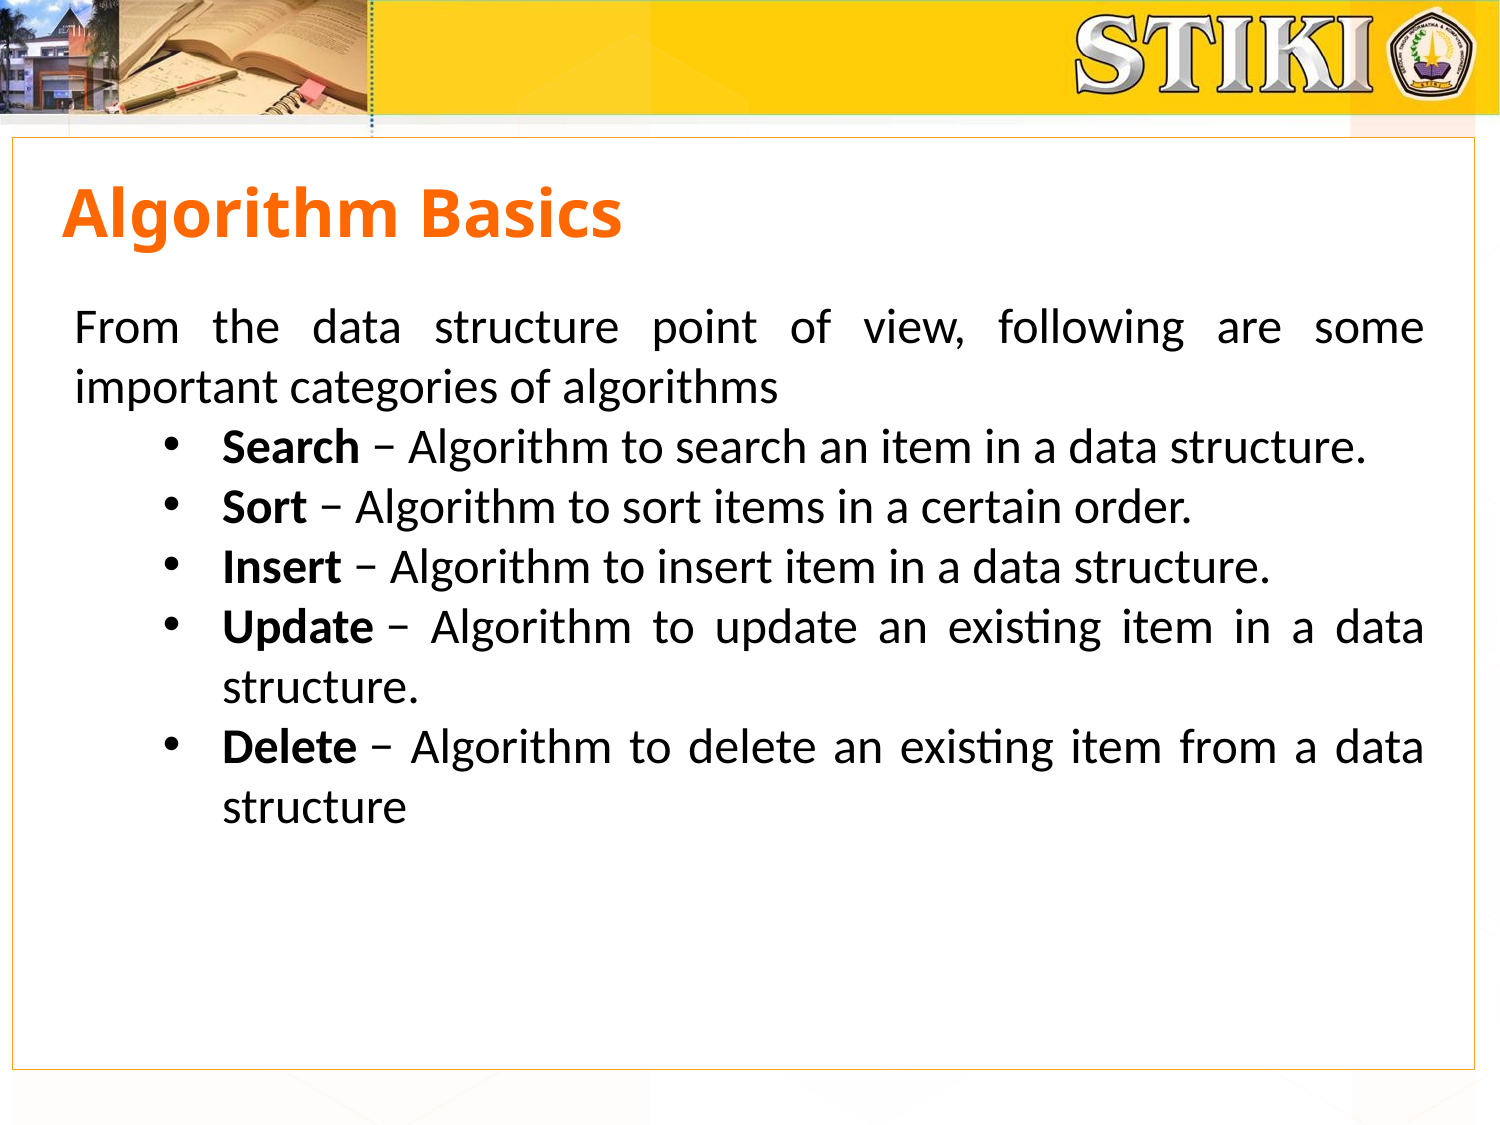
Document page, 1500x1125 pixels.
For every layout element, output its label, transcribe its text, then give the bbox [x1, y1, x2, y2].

title Algorithm Basics [62, 170, 1437, 252]
picture [0, 0, 1500, 1125]
list From the data structure point of view, following are some important categories of algorithms Search − Algorithm to search an item in a data structure. Sort − Algorithm to sort items in a certain order. Insert − Algorithm to insert item in a data structure. Update − Algorithm to update an existing item in a data structure. Delete − Algorithm to delete an existing item from a data structure [74, 293, 1426, 899]
